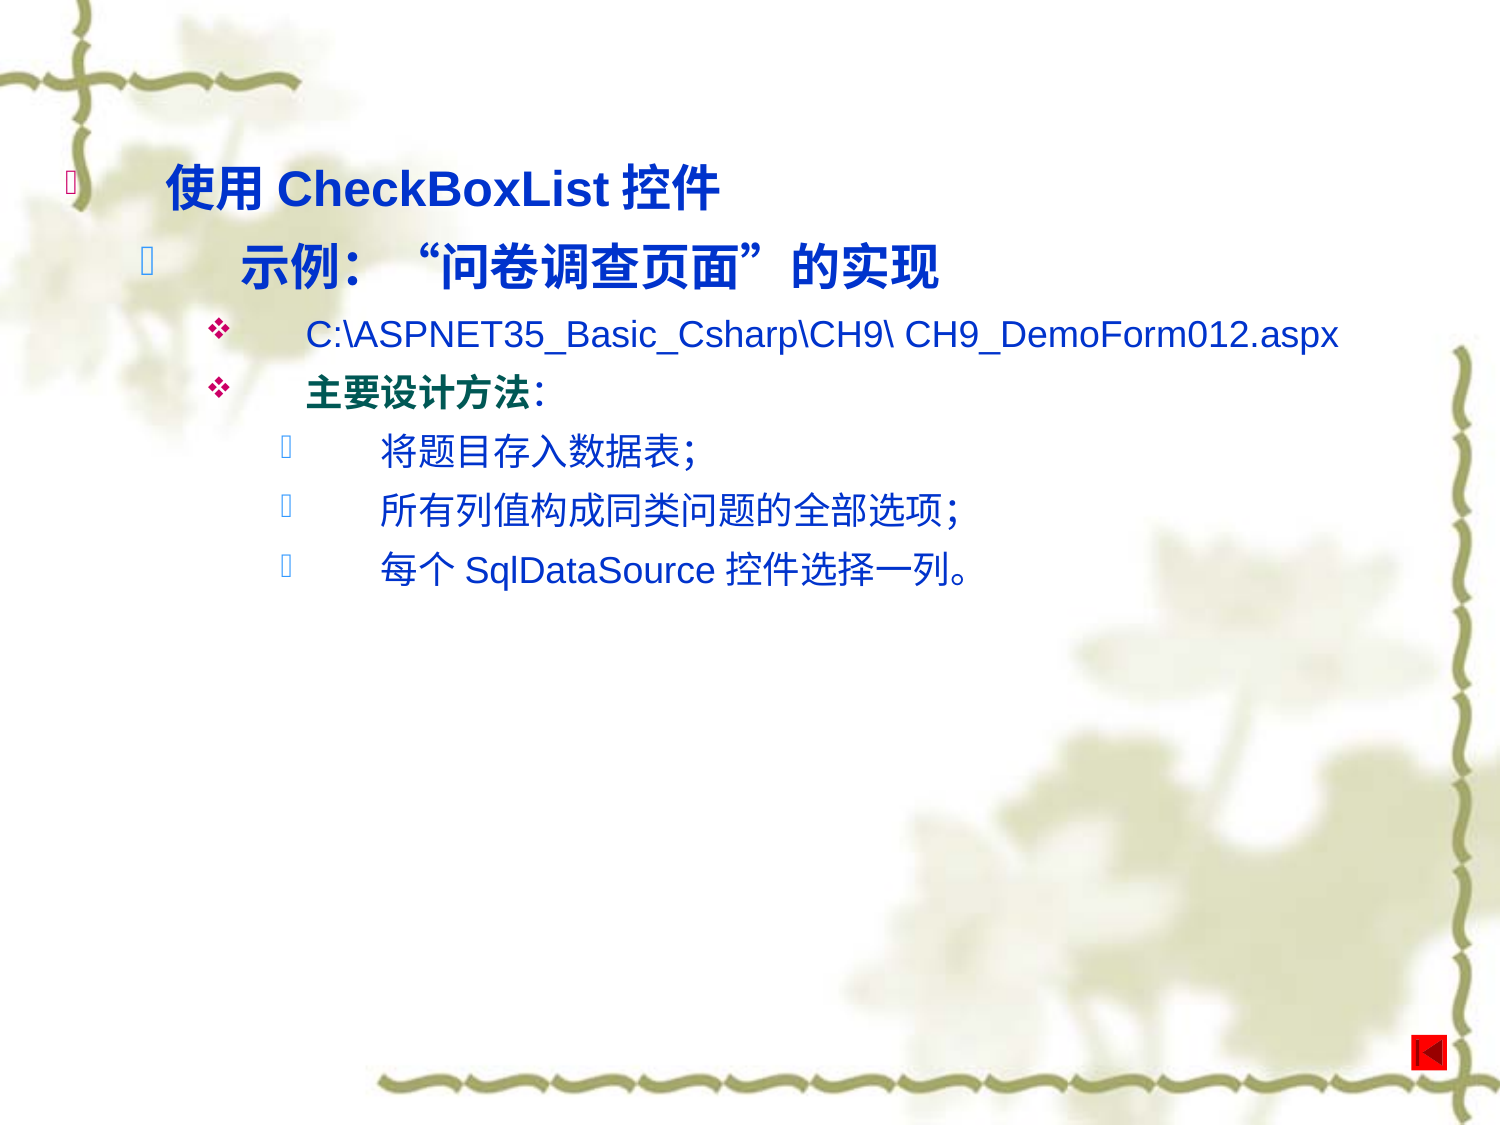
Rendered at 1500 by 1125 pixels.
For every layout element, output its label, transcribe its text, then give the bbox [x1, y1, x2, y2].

list 使用CheckBoxList控件 示例：“问卷调查页面”的实现 C:\ASPNET35_Basic_Csharp\CH9\ CH9_DemoForm012.aspx 主要设计方法： 将题目存入数据表； 所有列值构成同类问题的全部选项； 每个SqlDataSource控件选择一列。 [49, 148, 1452, 1024]
picture [0, 0, 1500, 1125]
text_box [1409, 1033, 1449, 1072]
